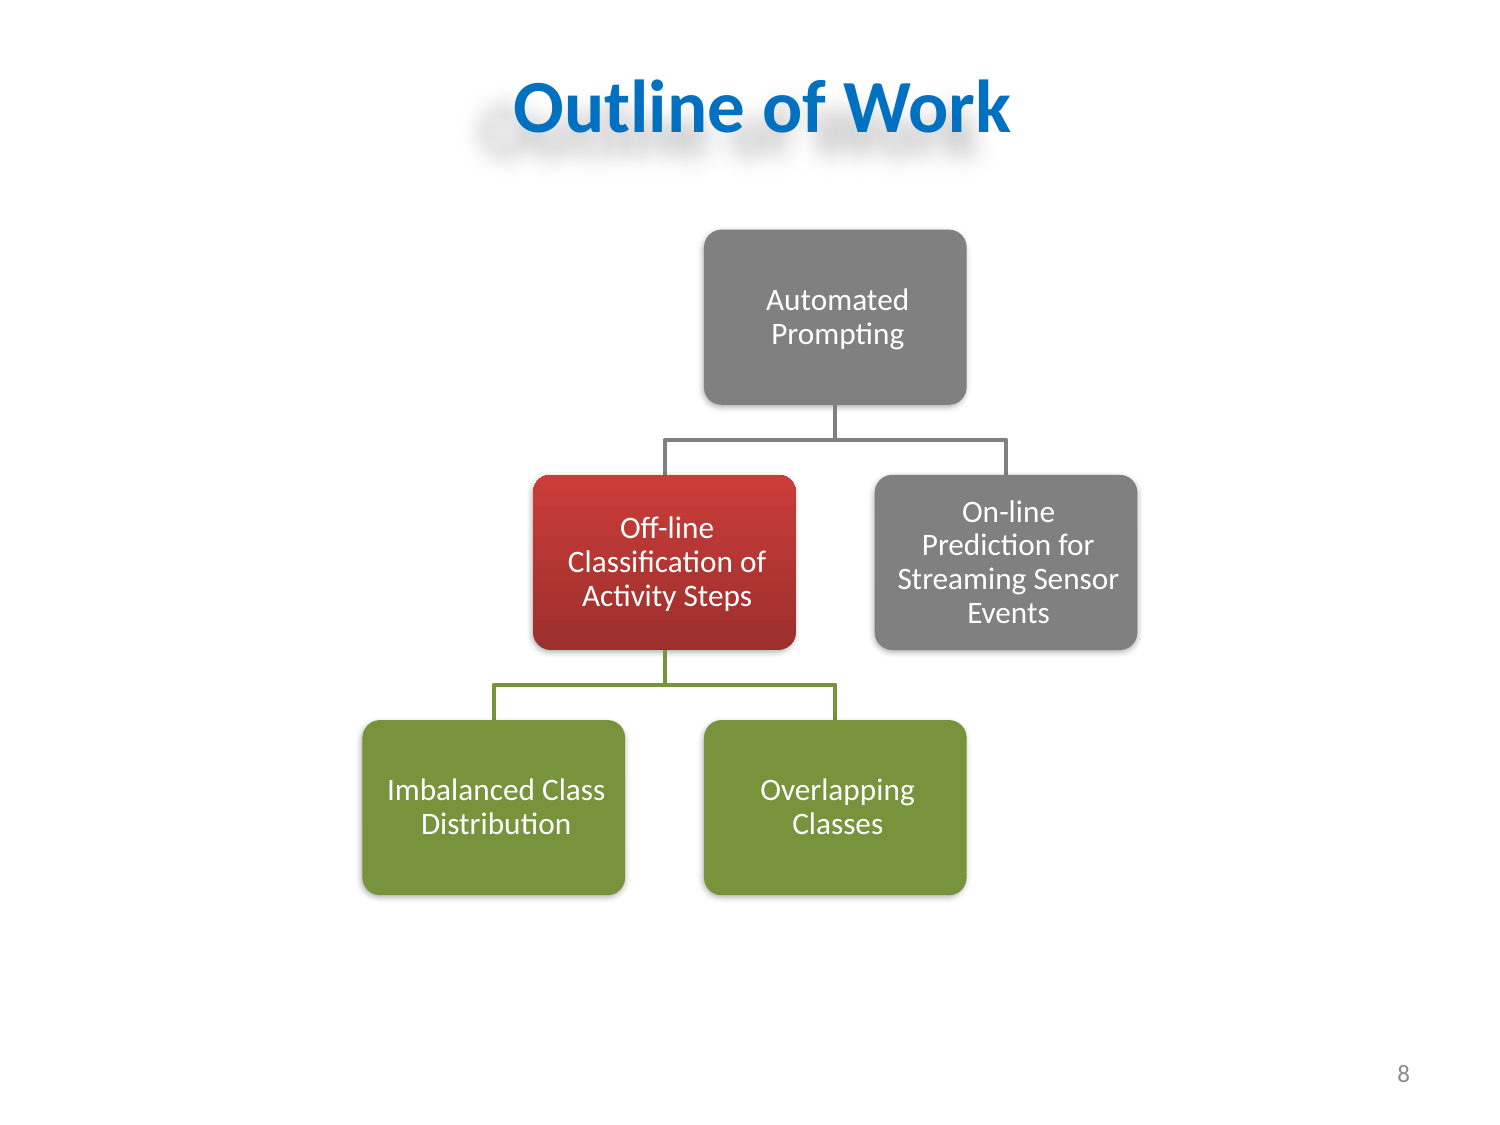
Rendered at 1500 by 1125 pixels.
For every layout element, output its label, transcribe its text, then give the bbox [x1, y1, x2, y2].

slide_number 8 [1074, 1042, 1425, 1103]
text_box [249, 228, 1251, 897]
text_box Outline of Work [274, 49, 1250, 155]
